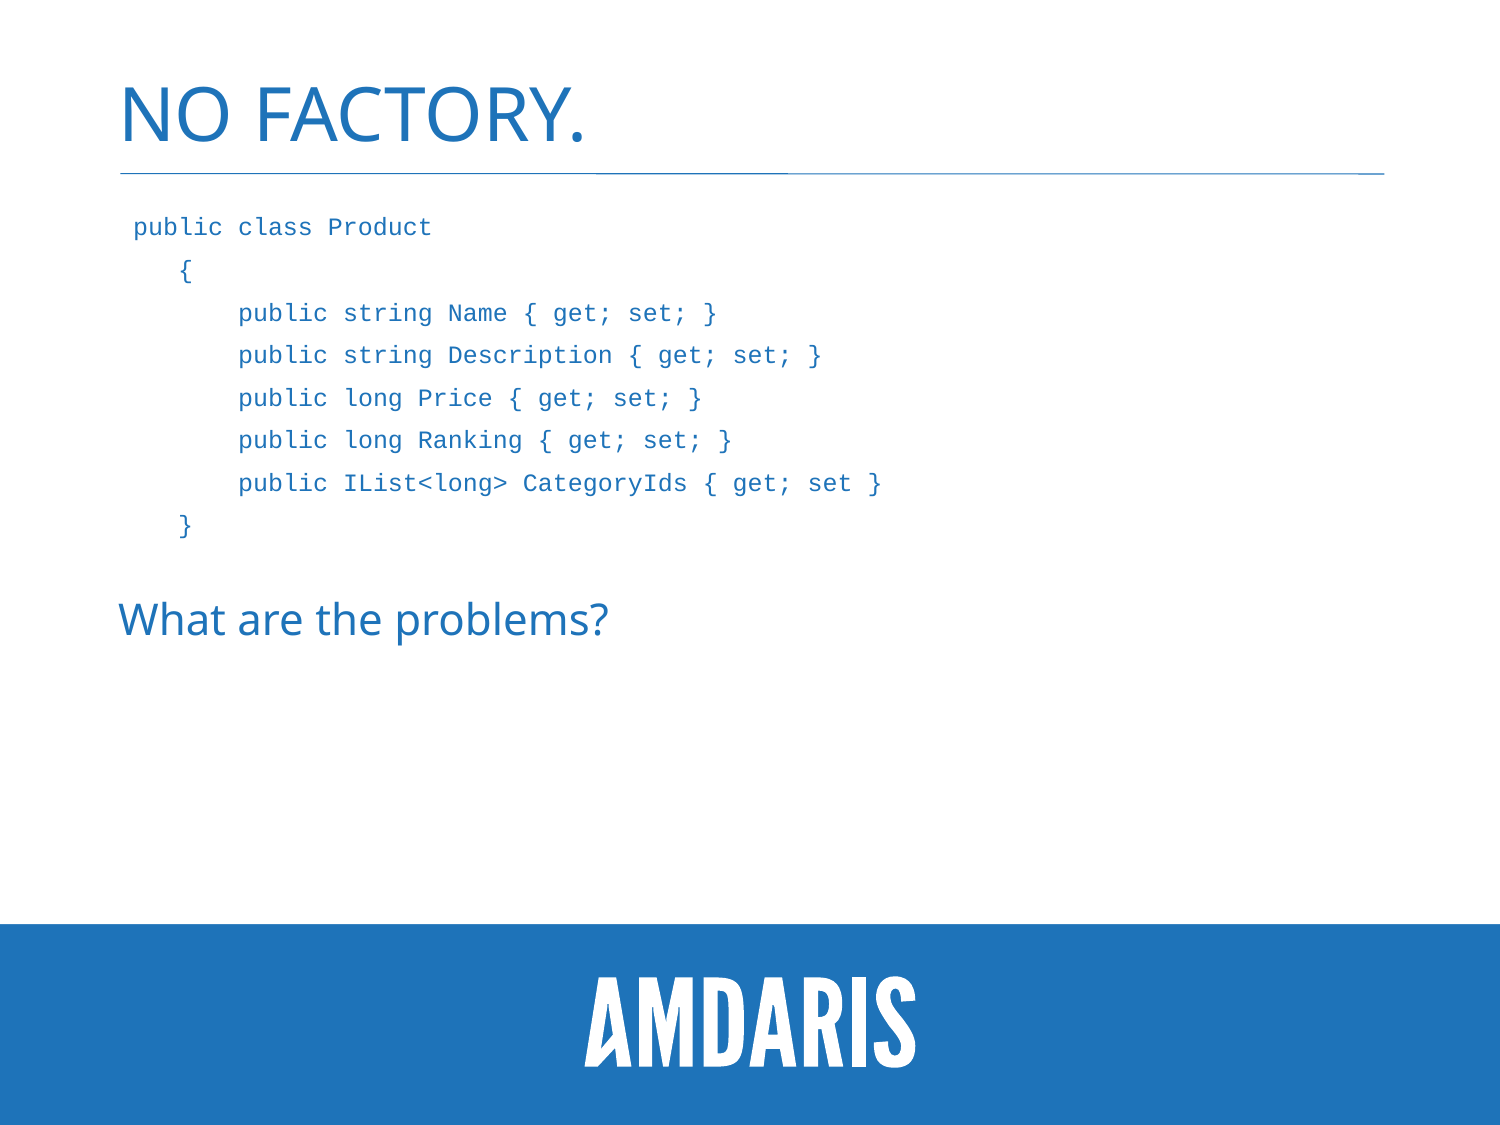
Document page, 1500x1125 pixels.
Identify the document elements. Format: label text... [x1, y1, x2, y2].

list public class Product { public string Name { get; set; } public string Description { get; set; } public long Price { get; set; } public long Ranking { get; set; } public IList<long> CategoryIds { get; set } } What are the problems? [103, 206, 1397, 887]
title No Factory. [103, 59, 1397, 175]
